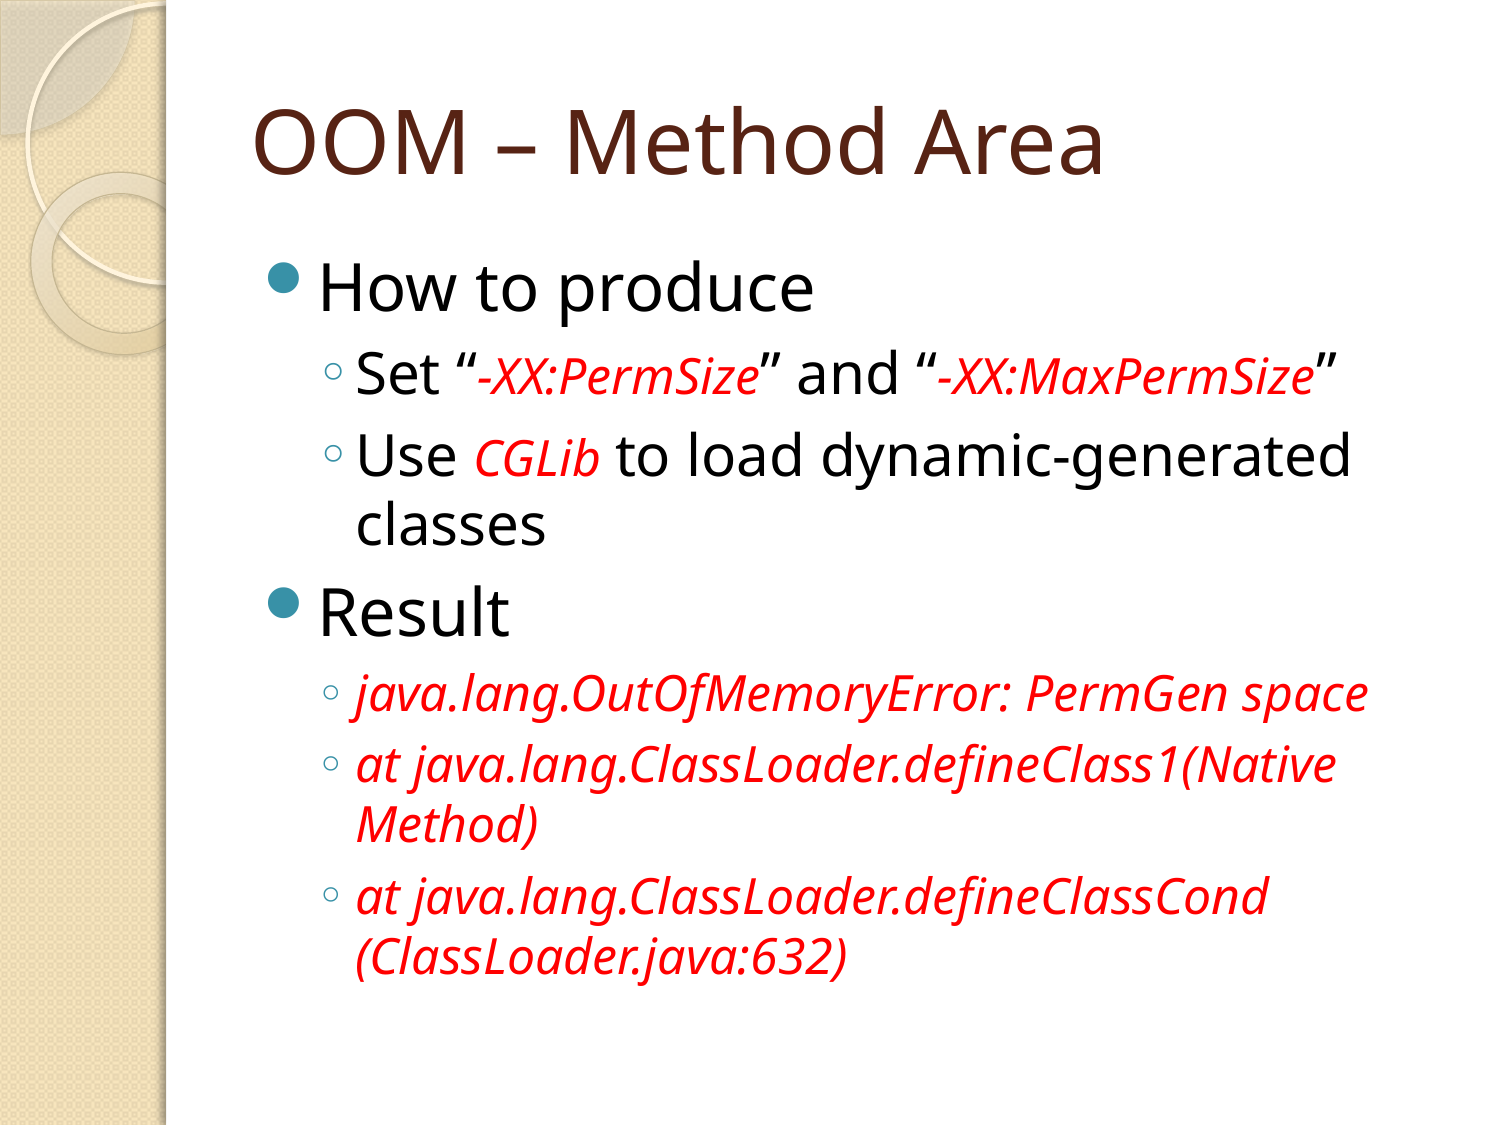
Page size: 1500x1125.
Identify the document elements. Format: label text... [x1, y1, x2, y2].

title OOM – Method Area [235, 45, 1466, 233]
list How to produce Set “-XX:PermSize” and “-XX:MaxPermSize” Use CGLib to load dynamic-generated classes Result java.lang.OutOfMemoryError: PermGen space at java.lang.ClassLoader.defineClass1(Native Method) at java.lang.ClassLoader.defineClassCond (ClassLoader.java:632) [235, 237, 1466, 1025]
